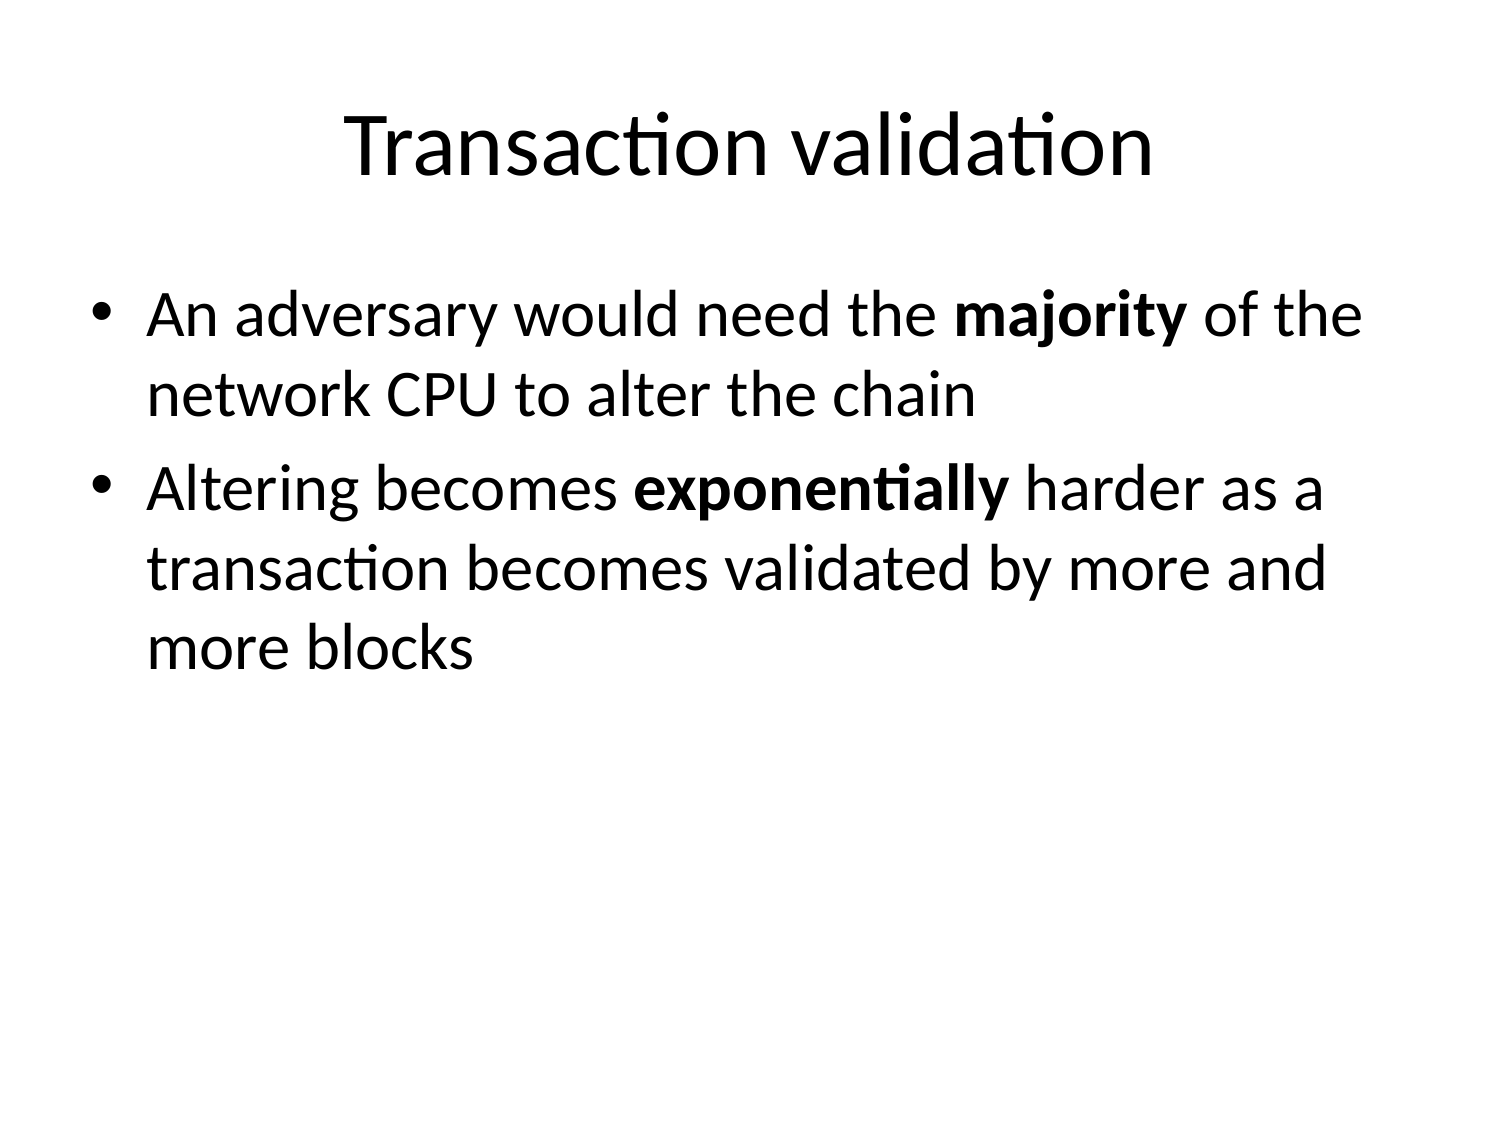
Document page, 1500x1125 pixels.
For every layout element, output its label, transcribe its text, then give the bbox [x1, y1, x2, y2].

list An adversary would need the majority of the network CPU to alter the chain Altering becomes exponentially harder as a transaction becomes validated by more and more blocks [75, 262, 1425, 1005]
title Transaction validation [75, 45, 1425, 233]
